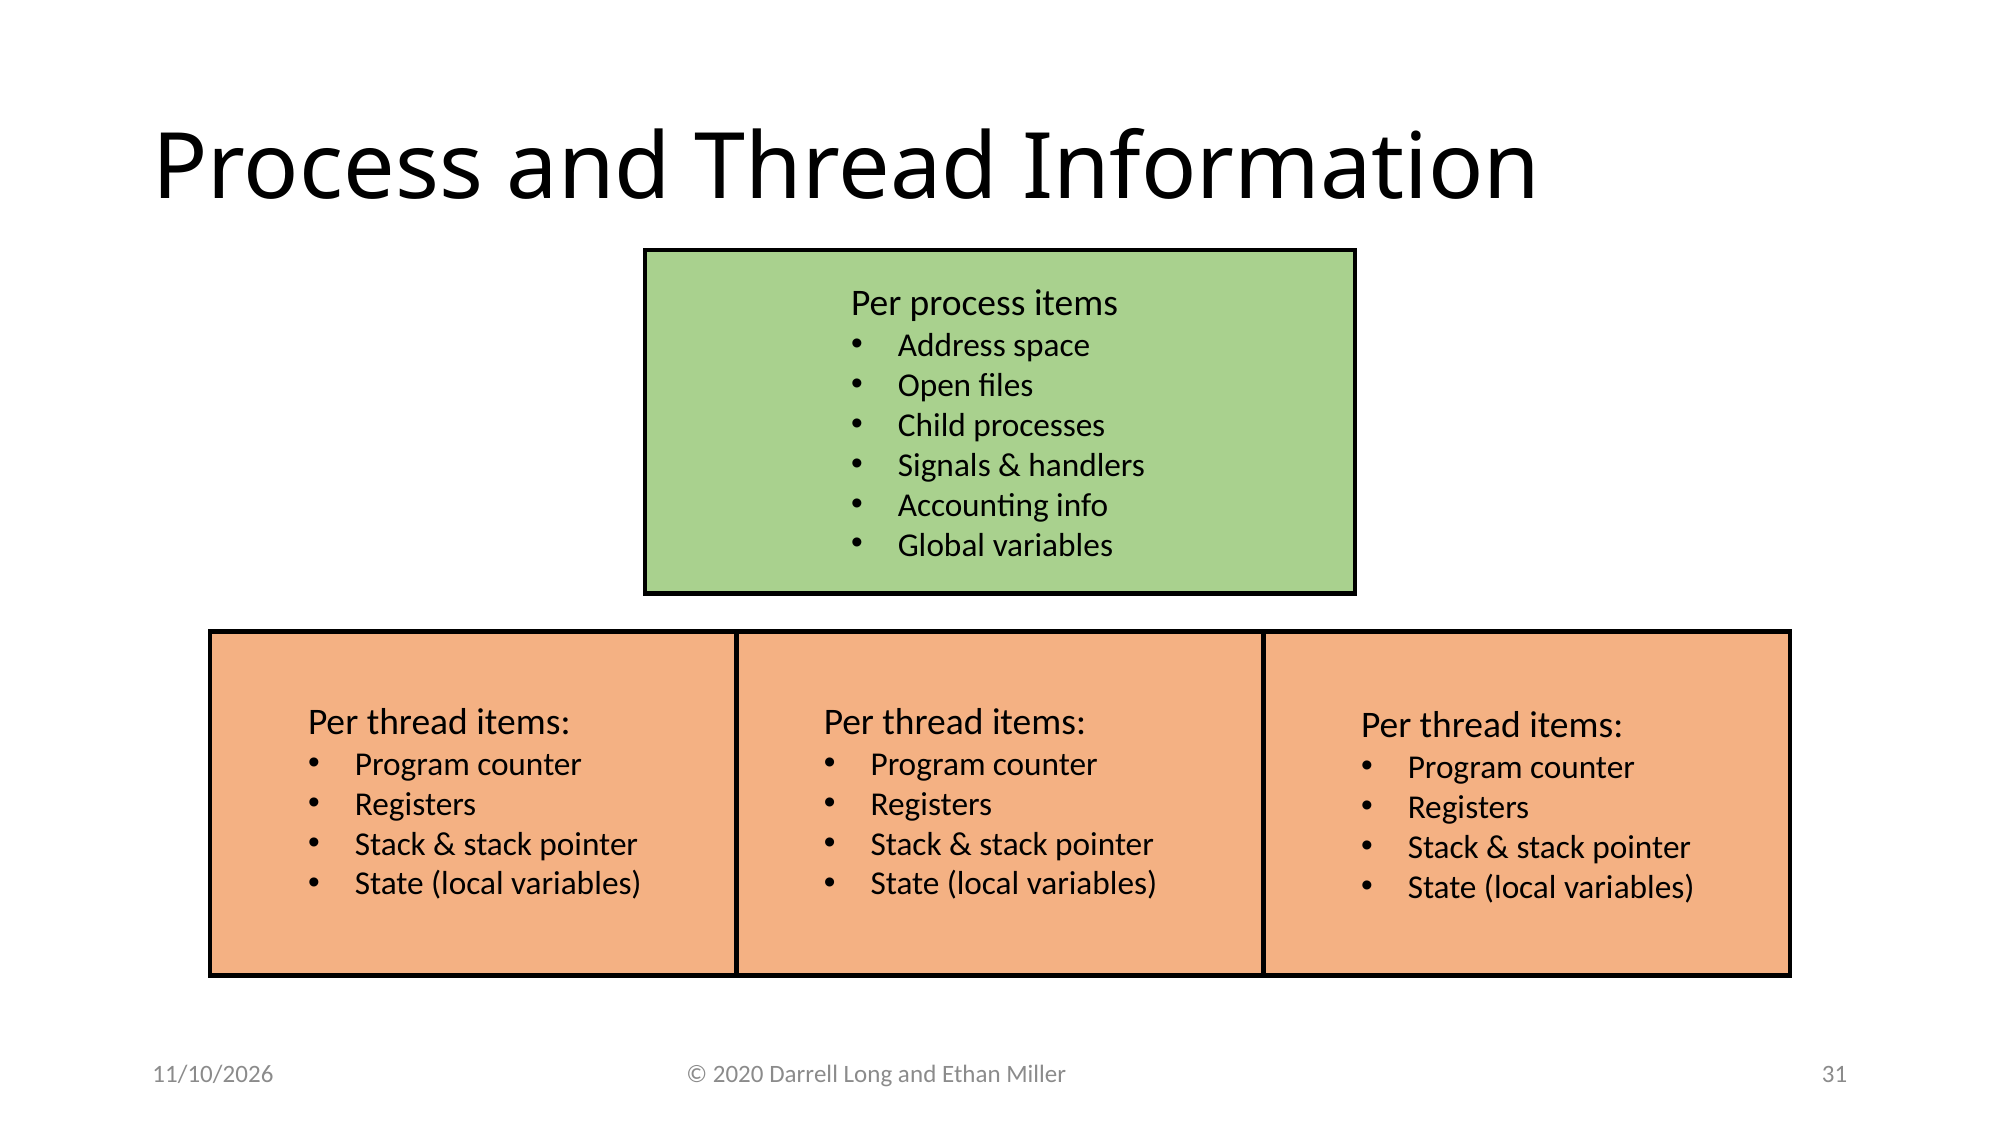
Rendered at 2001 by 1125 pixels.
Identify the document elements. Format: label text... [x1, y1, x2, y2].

footer © 2020 Darrell Long and Ethan Miller [456, 1042, 1298, 1103]
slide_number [137, 1042, 342, 1103]
text_box Per process items Address space Open files Child processes Signals & handlers Accounting info Global variables [836, 270, 1264, 570]
slide_number 31 [1412, 1042, 1863, 1103]
title Process and Thread Information [137, 59, 1863, 278]
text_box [209, 631, 1791, 976]
list [137, 299, 1863, 1014]
text_box [644, 249, 1356, 595]
